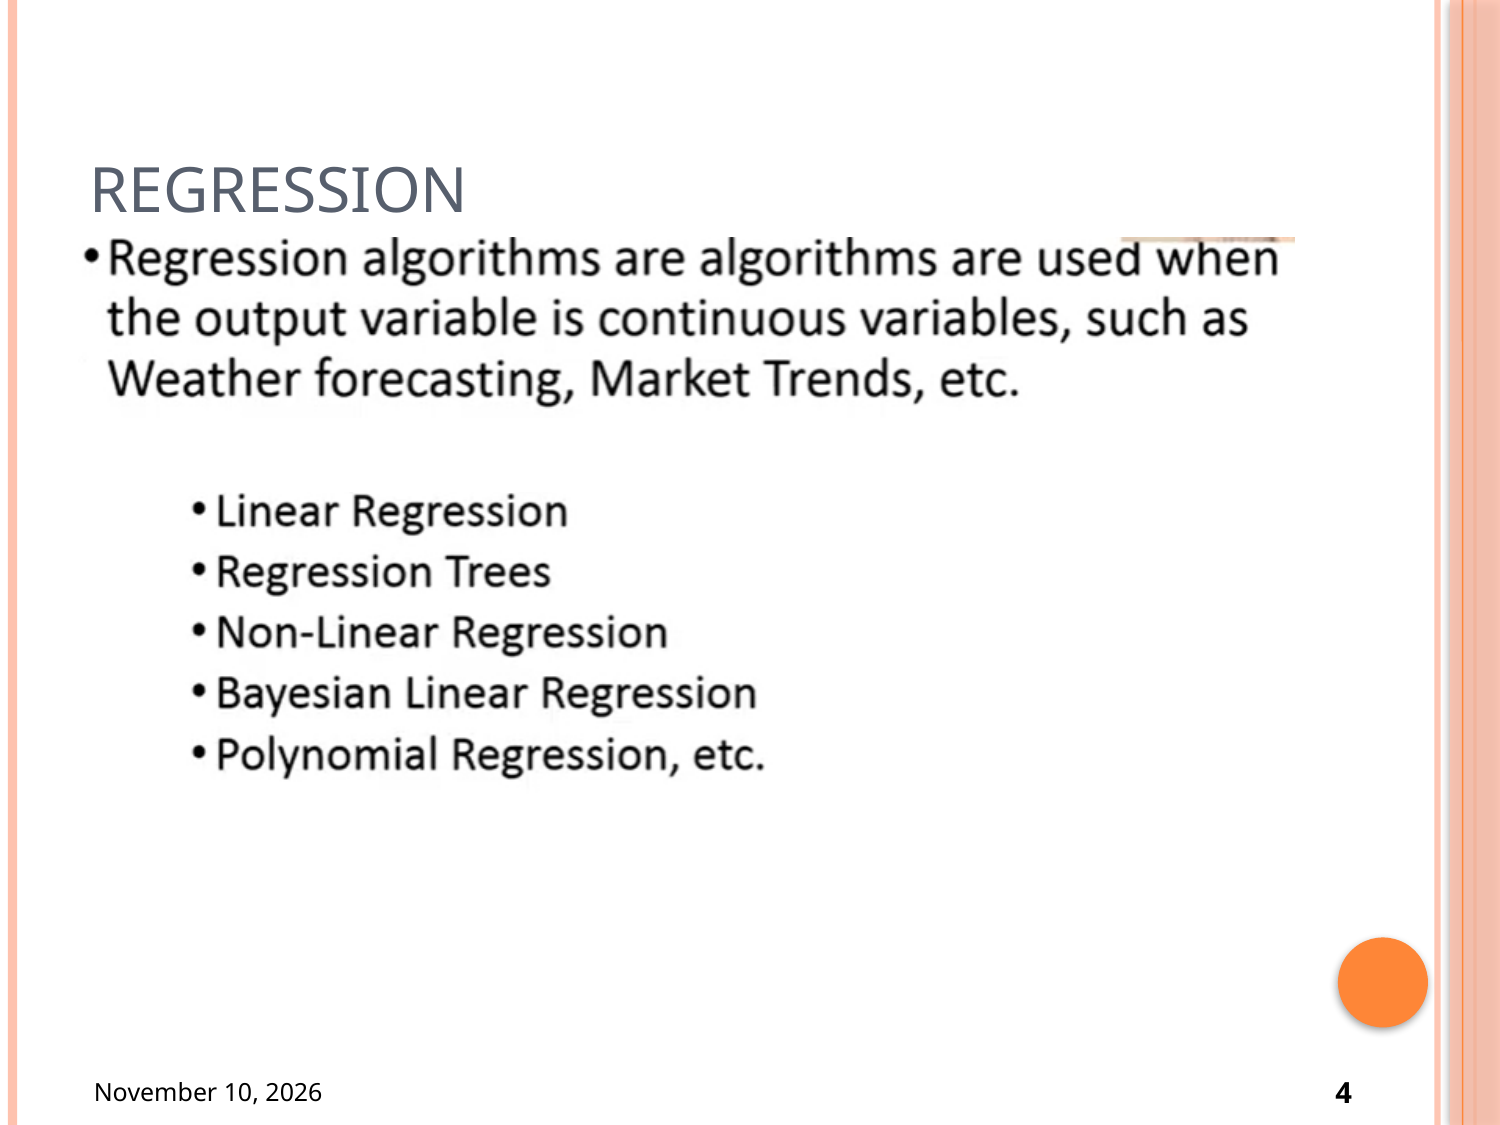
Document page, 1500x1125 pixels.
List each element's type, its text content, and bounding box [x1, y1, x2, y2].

picture [180, 491, 810, 795]
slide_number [24, 1062, 338, 1125]
picture [73, 236, 1296, 418]
slide_number 4 [1187, 1062, 1500, 1125]
title Regression [75, 45, 1300, 233]
